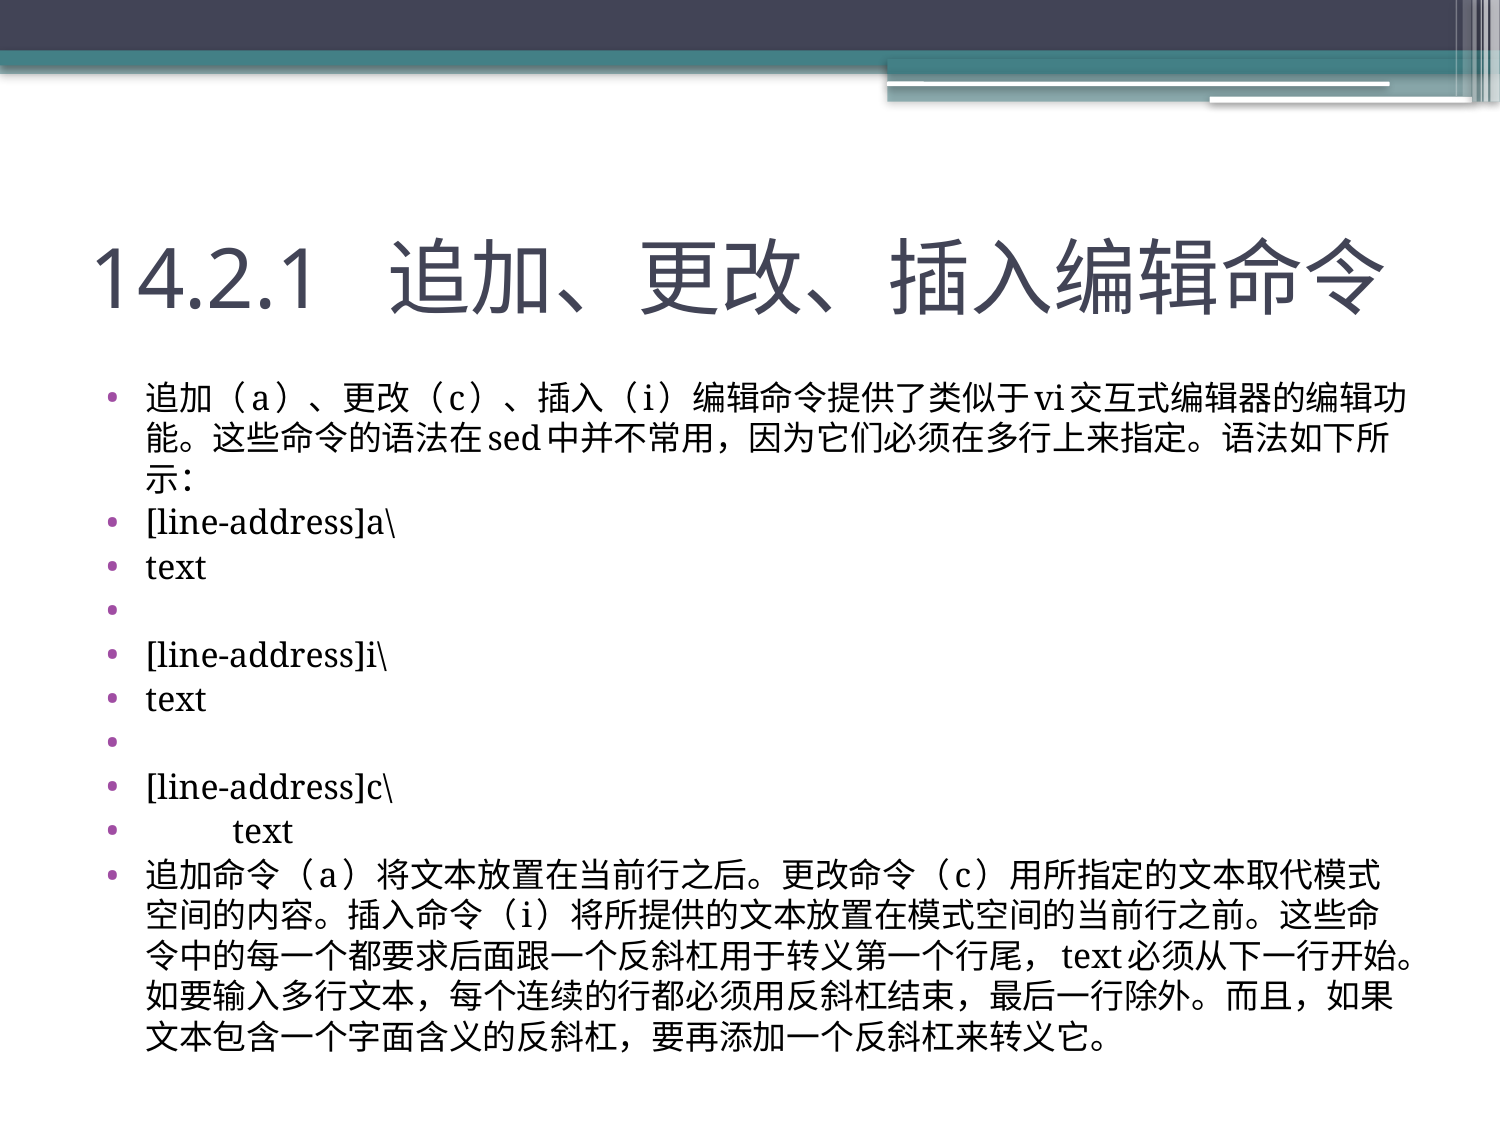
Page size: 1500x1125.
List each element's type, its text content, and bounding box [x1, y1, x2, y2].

list 追加（a）、更改（c）、插入（i）编辑命令提供了类似于vi交互式编辑器的编辑功能。这些命令的语法在sed中并不常用，因为它们必须在多行上来指定。语法如下所示： [line-address]a\ text [line-address]i\ text [line-address]c\ text 追加命令（a）将文本放置在当前行之后。更改命令（c）用所指定的文本取代模式空间的内容。插入命令（i）将所提供的文本放置在模式空间的当前行之前。这些命令中的每一个都要求后面跟一个反斜杠用于转义第一个行尾，text必须从下一行开始。如要输入多行文本，每个连续的行都必须用反斜杠结束，最后一行除外。而且，如果文本包含一个字面含义的反斜杠，要再添加一个反斜杠来转义它。 [75, 368, 1425, 1079]
title 14.2.1 追加、更改、插入编辑命令 [75, 187, 1425, 363]
